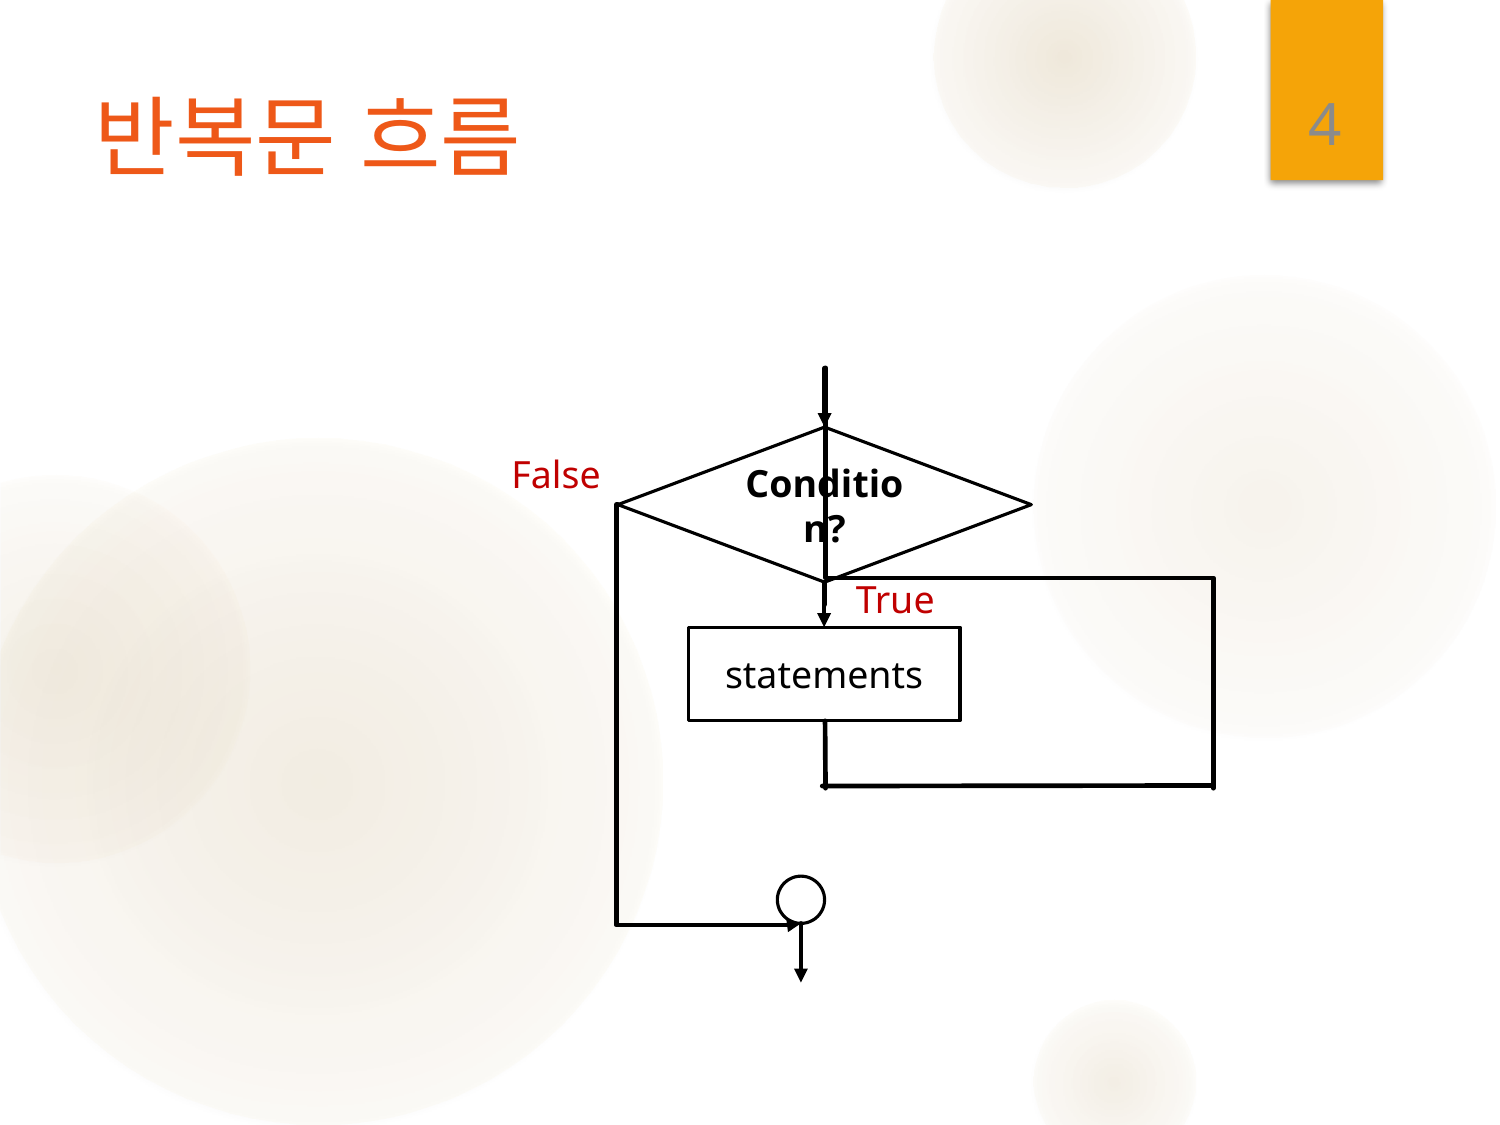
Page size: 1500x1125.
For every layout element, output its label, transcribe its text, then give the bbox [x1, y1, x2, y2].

text_box False [496, 444, 616, 504]
text_box statements [783, 626, 803, 722]
text_box Condition? [620, 433, 803, 576]
title 반복문 흐름 [79, 74, 1237, 304]
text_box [808, 383, 1230, 773]
text_box [777, 874, 827, 925]
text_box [617, 504, 778, 901]
slide_number 4 [1273, 48, 1378, 175]
